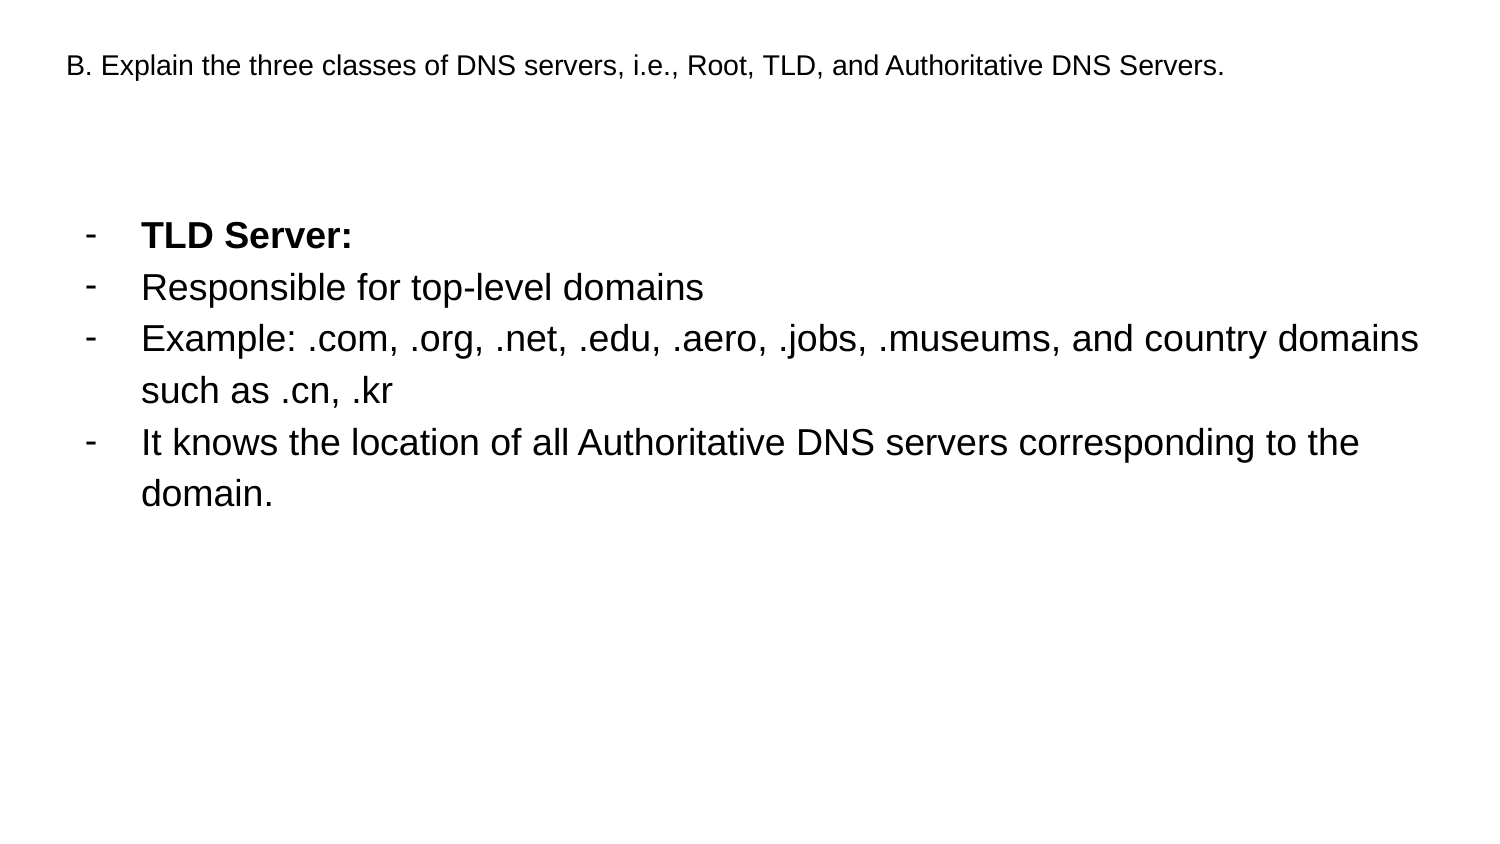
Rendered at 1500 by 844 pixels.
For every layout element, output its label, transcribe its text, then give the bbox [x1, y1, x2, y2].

title B. Explain the three classes of DNS servers, i.e., Root, TLD, and Authoritative DNS Servers. [51, 26, 1449, 121]
list TLD Server: Responsible for top-level domains Example: .com, .org, .net, .edu, .aero, .jobs, .museums, and country domains such as .cn, .kr It knows the location of all Authoritative DNS servers corresponding to the domain. [51, 189, 1449, 750]
